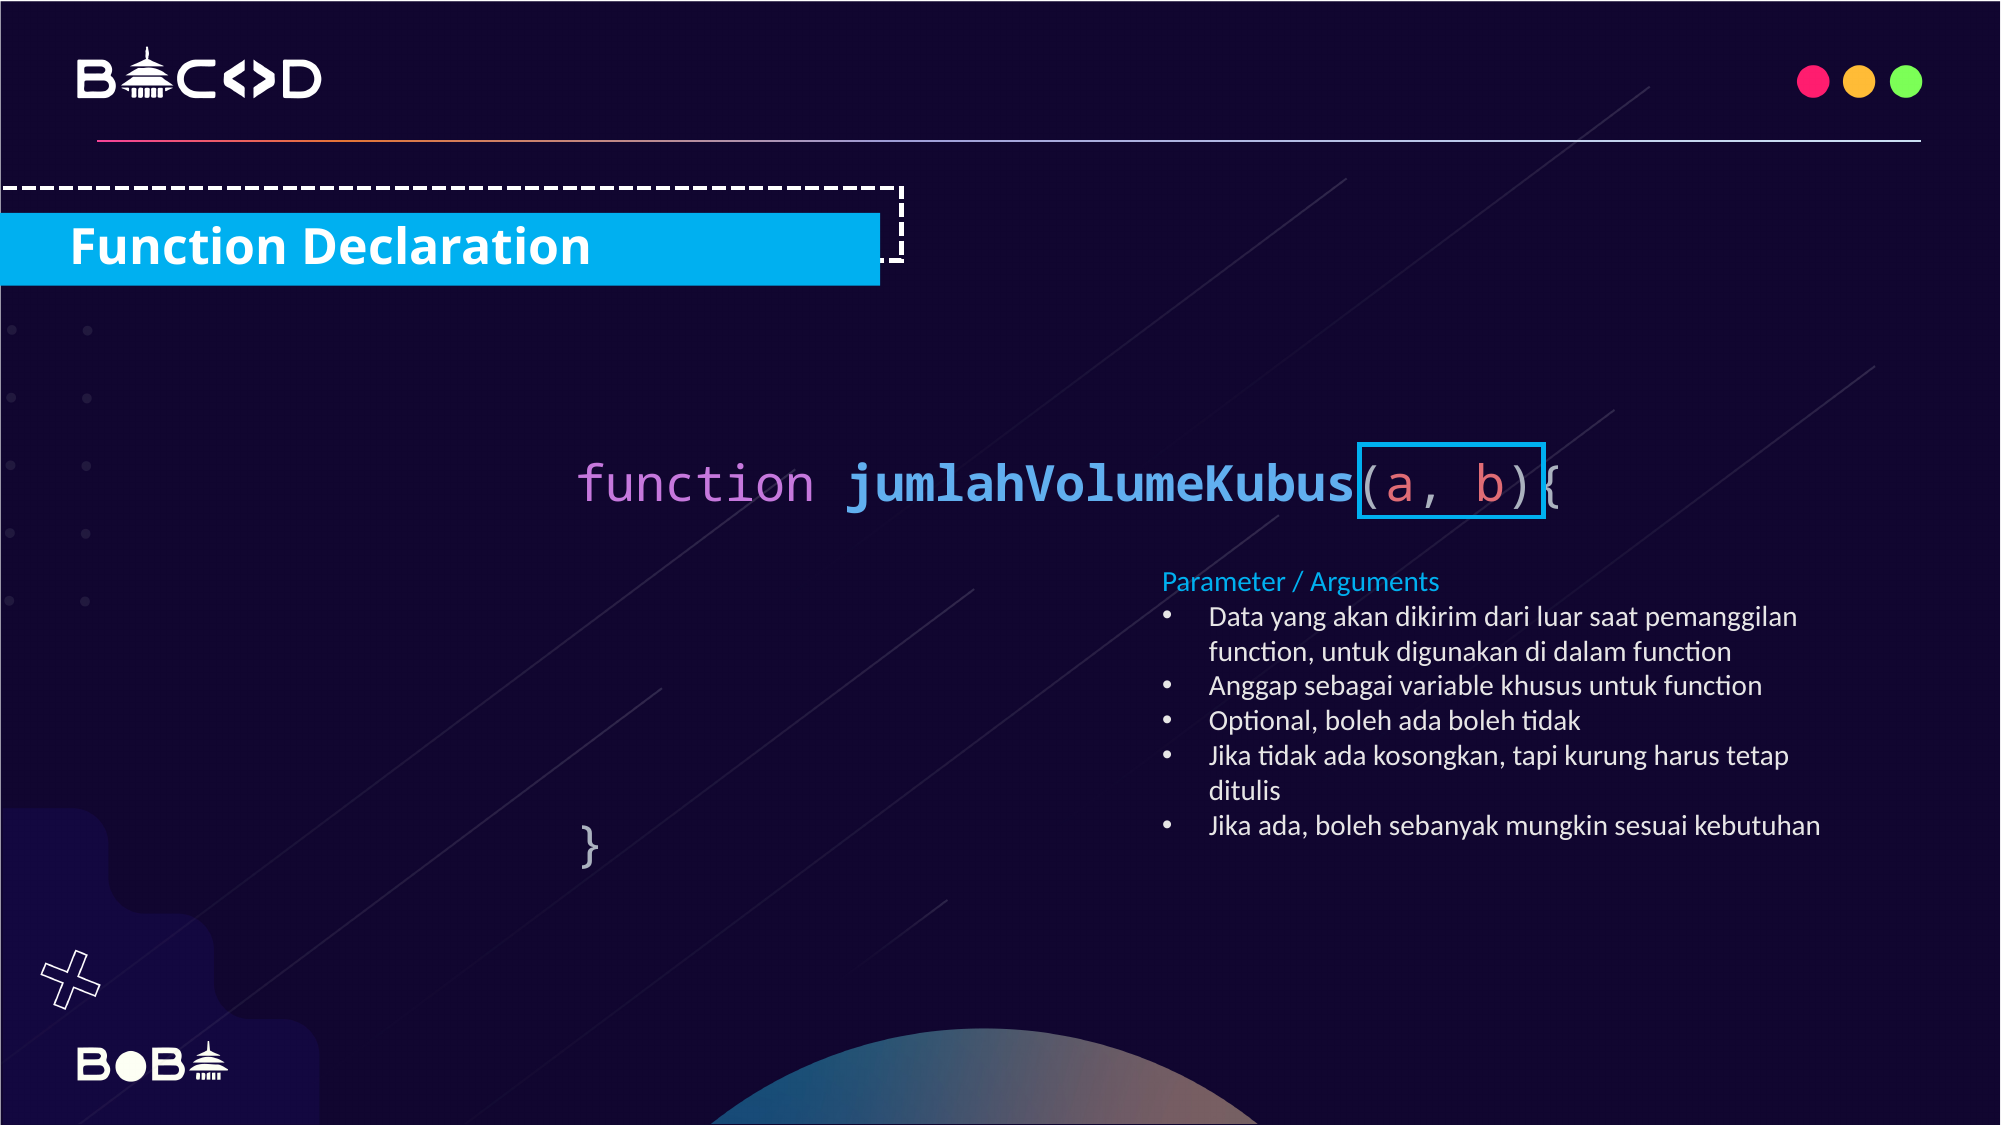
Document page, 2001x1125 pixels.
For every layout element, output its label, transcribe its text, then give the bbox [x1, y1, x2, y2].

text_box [0, 187, 902, 286]
text_box [1358, 443, 1544, 518]
picture [0, 0, 2001, 1125]
text_box function jumlahVolumeKubus(a, b){ } [561, 444, 1715, 879]
text_box Parameter / Arguments Data yang akan dikirim dari luar saat pemanggilan function, untuk digunakan di dalam function Anggap sebagai variable khusus untuk function Optional, boleh ada boleh tidak Jika tidak ada kosongkan, tapi kurung harus tetap ditulis Jika ada, boleh sebanyak mungkin sesuai kebutuhan [1147, 554, 1859, 849]
